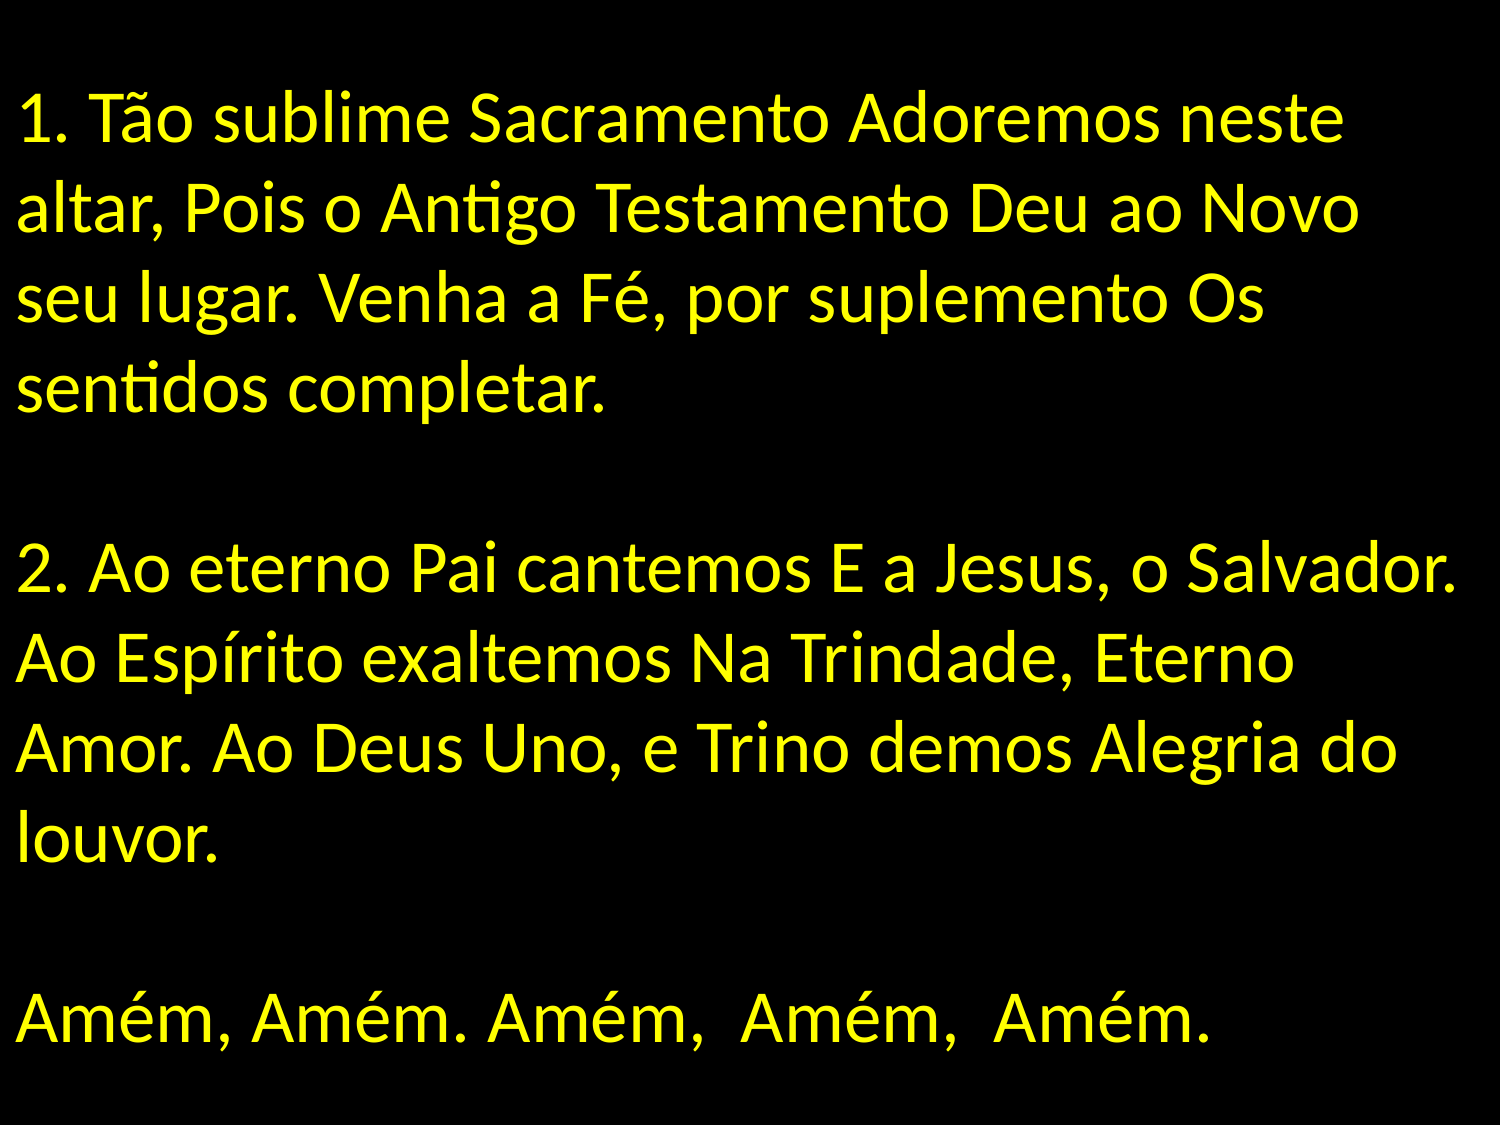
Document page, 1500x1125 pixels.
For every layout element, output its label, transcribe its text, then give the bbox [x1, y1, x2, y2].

title 1. Tão sublime Sacramento Adoremos neste altar, Pois o Antigo Testamento Deu ao Novo seu lugar. Venha a Fé, por suplemento Os sentidos completar. 2. Ao eterno Pai cantemos E a Jesus, o Salvador. Ao Espírito exaltemos Na Trindade, Eterno Amor. Ao Deus Uno, e Trino demos Alegria do louvor. Amém, Amém. Amém, Amém, Amém. [0, 0, 1500, 1125]
